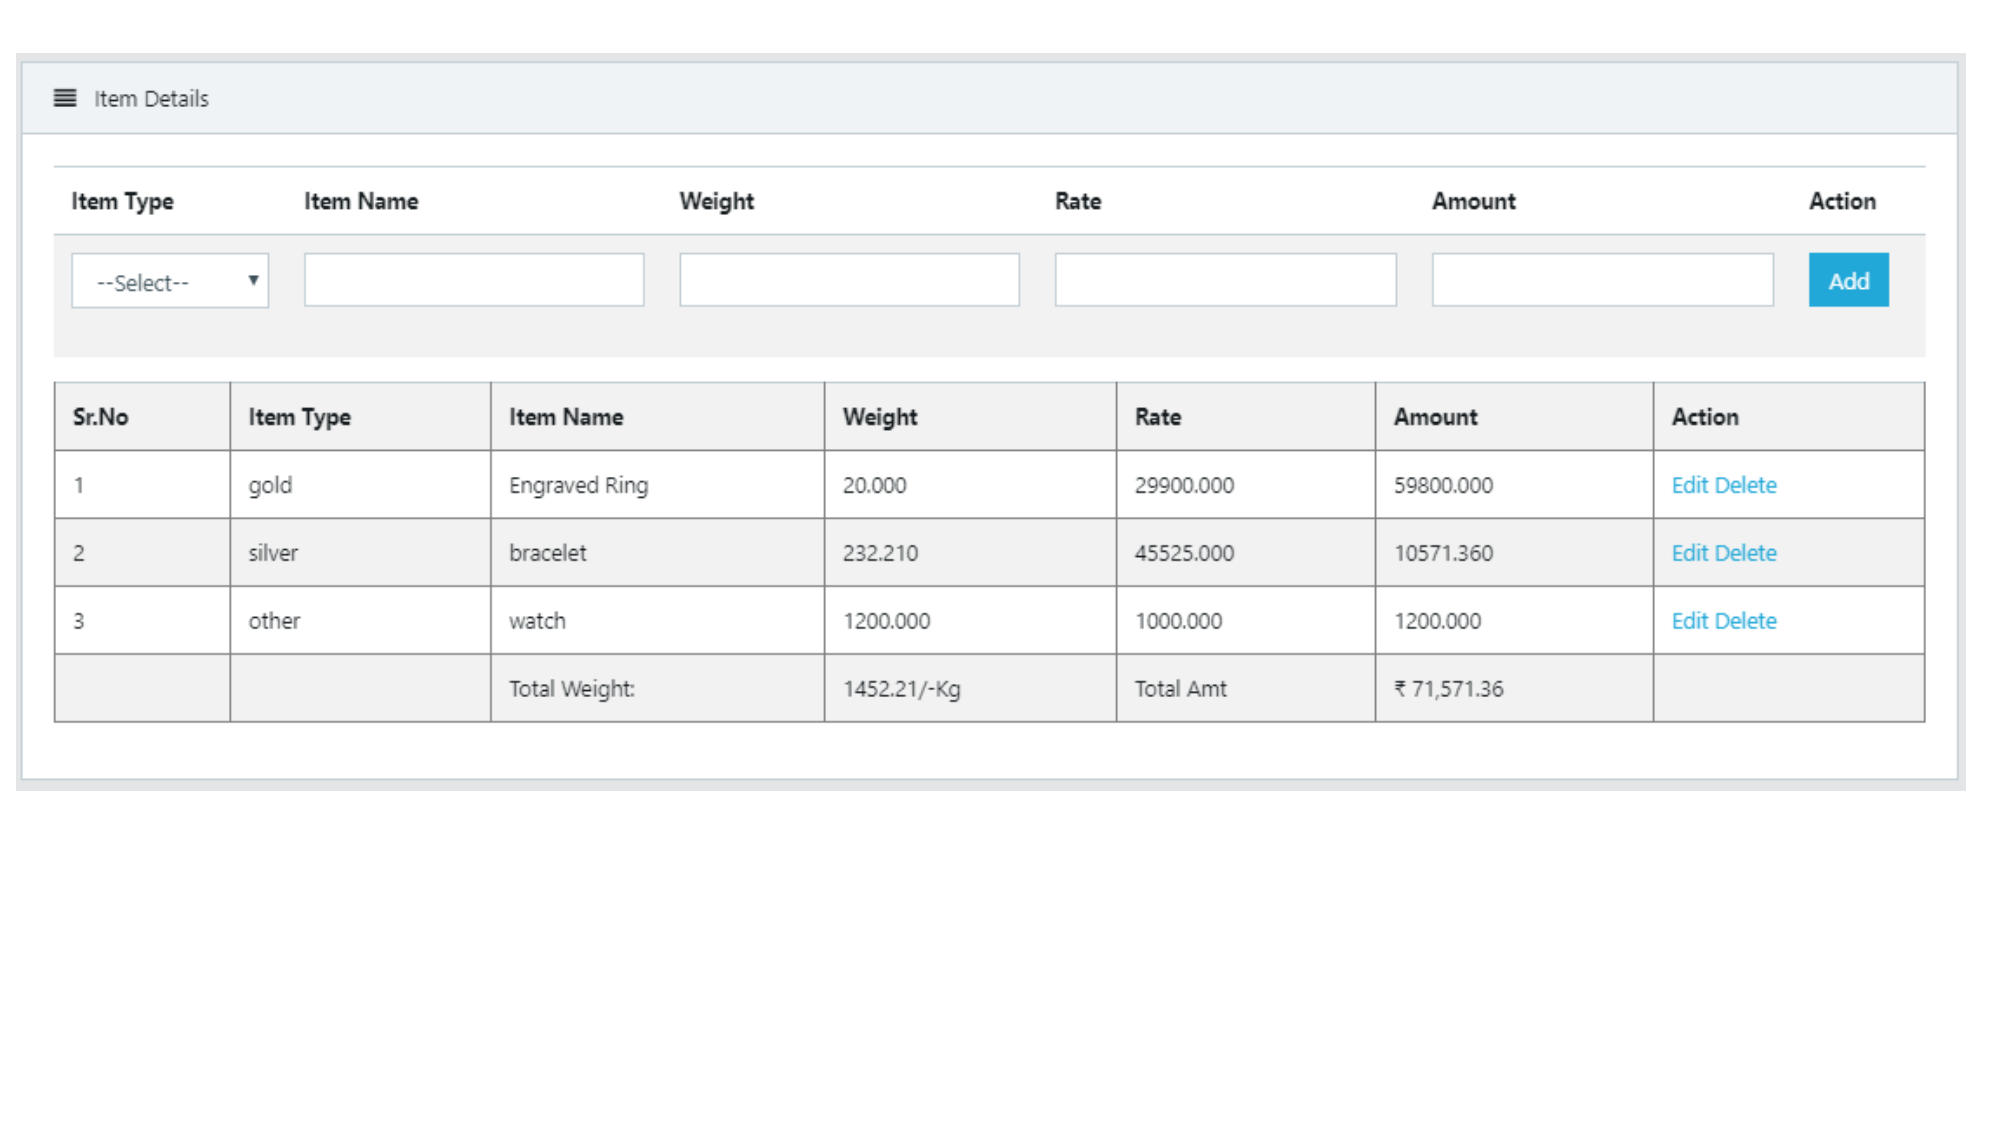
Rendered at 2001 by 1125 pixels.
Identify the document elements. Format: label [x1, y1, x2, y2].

picture [15, 53, 1966, 791]
